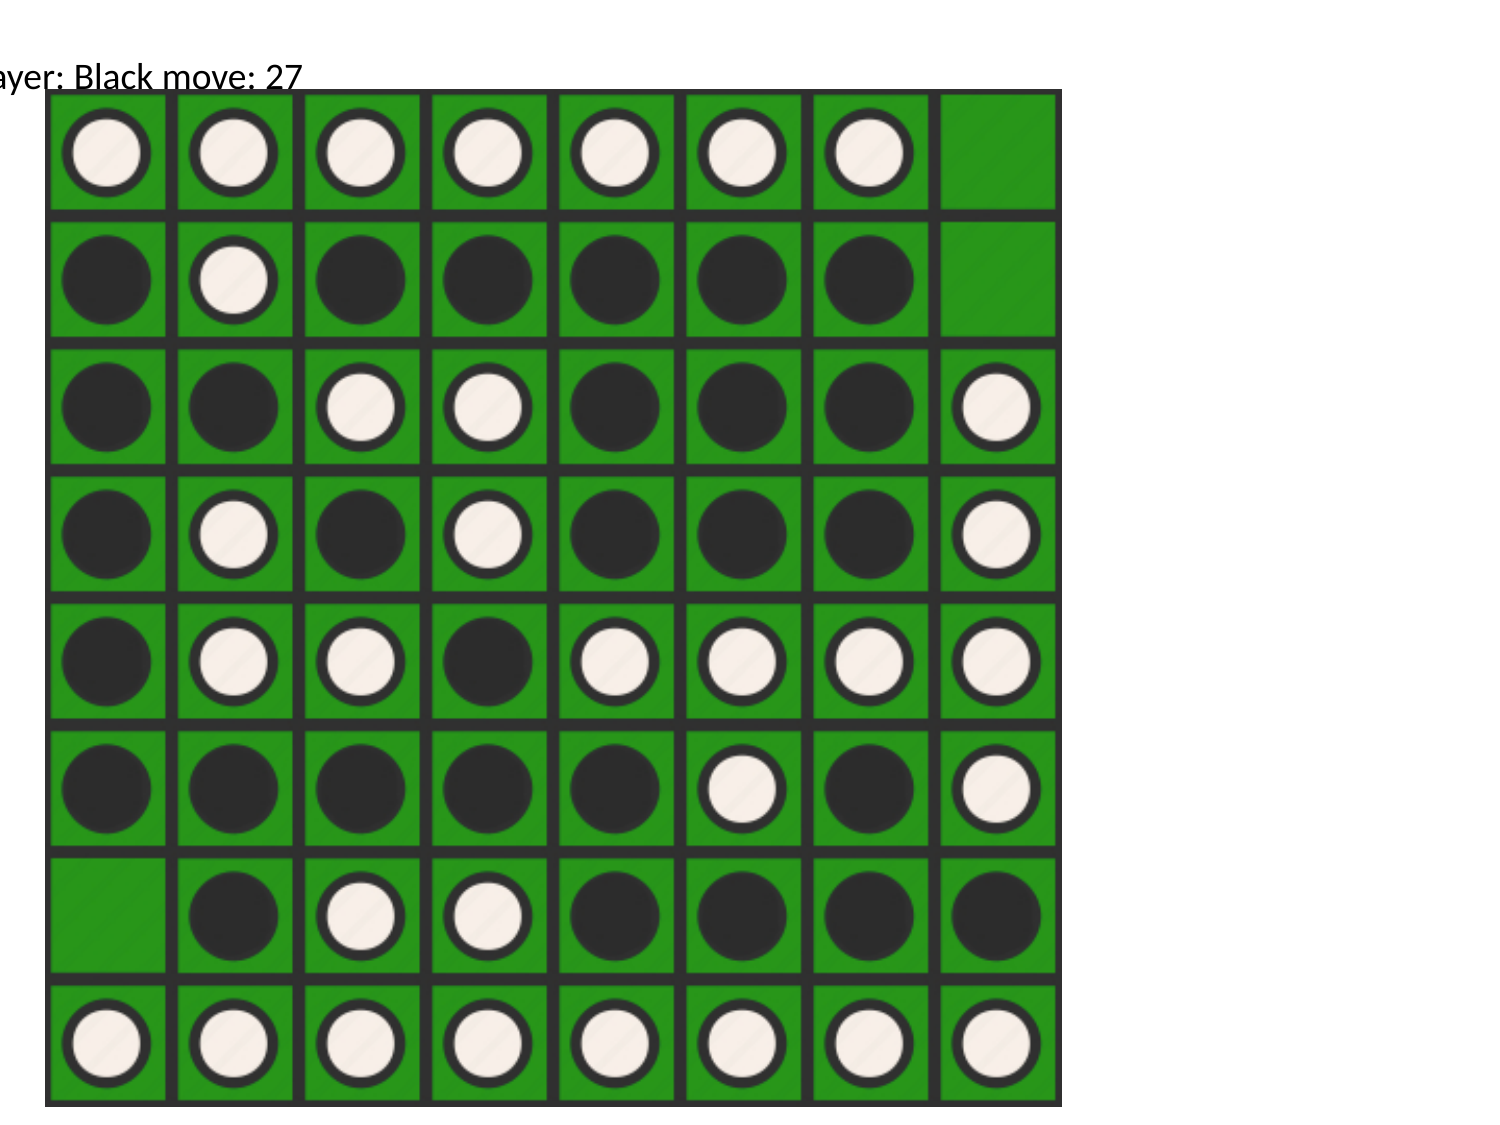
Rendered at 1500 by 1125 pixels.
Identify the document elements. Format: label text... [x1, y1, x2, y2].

text_box turn: 57 player: Black move: 27 [0, 44, 319, 105]
picture [44, 89, 1062, 1107]
